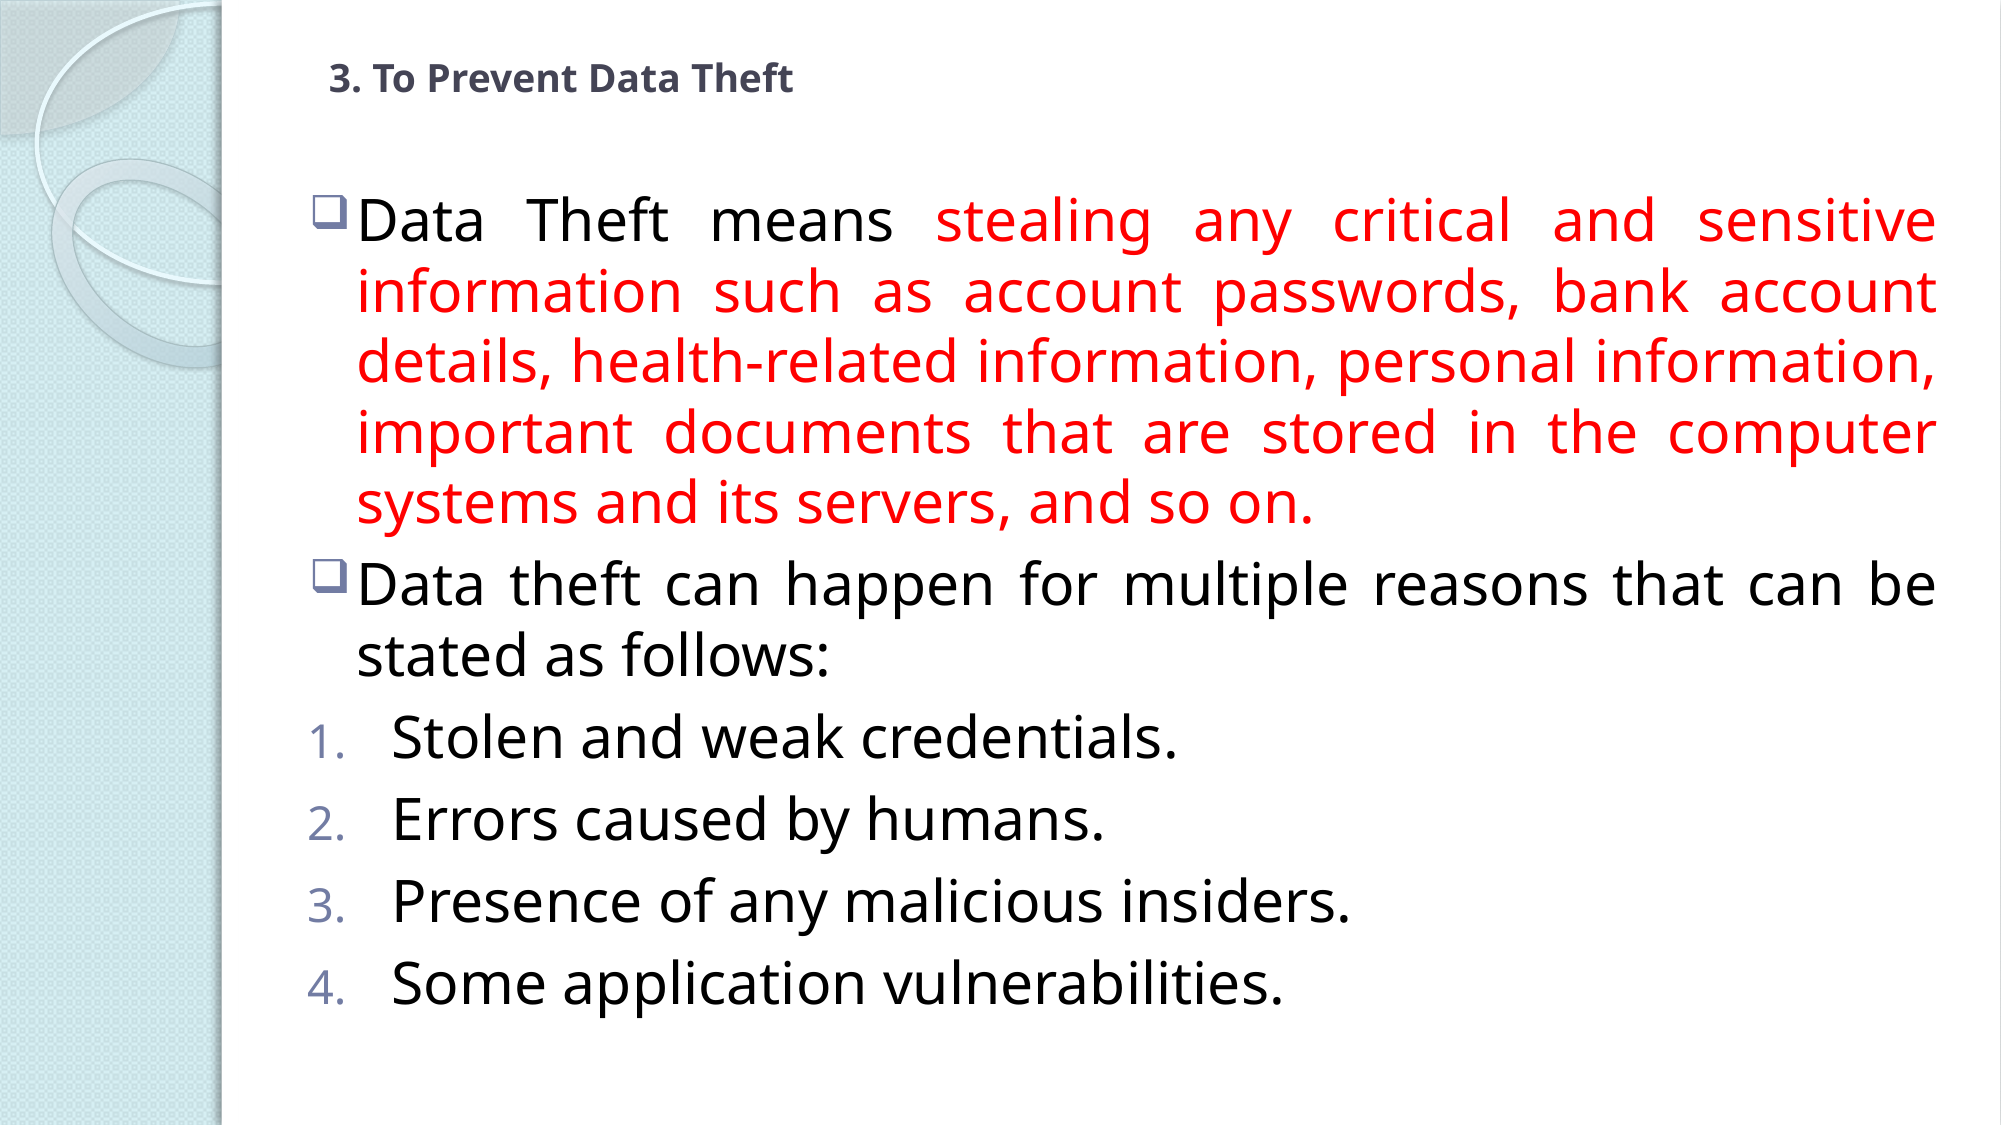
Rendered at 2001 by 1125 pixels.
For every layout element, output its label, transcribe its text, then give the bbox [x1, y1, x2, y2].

list Data Theft means stealing any critical and sensitive information such as account passwords, bank account details, health-related information, personal information, important documents that are stored in the computer systems and its servers, and so on. Data theft can happen for multiple reasons that can be stated as follows: Stolen and weak credentials. Errors caused by humans. Presence of any malicious insiders. Some application vulnerabilities. [285, 175, 1954, 1025]
title 3. To Prevent Data Theft [313, 45, 1954, 164]
